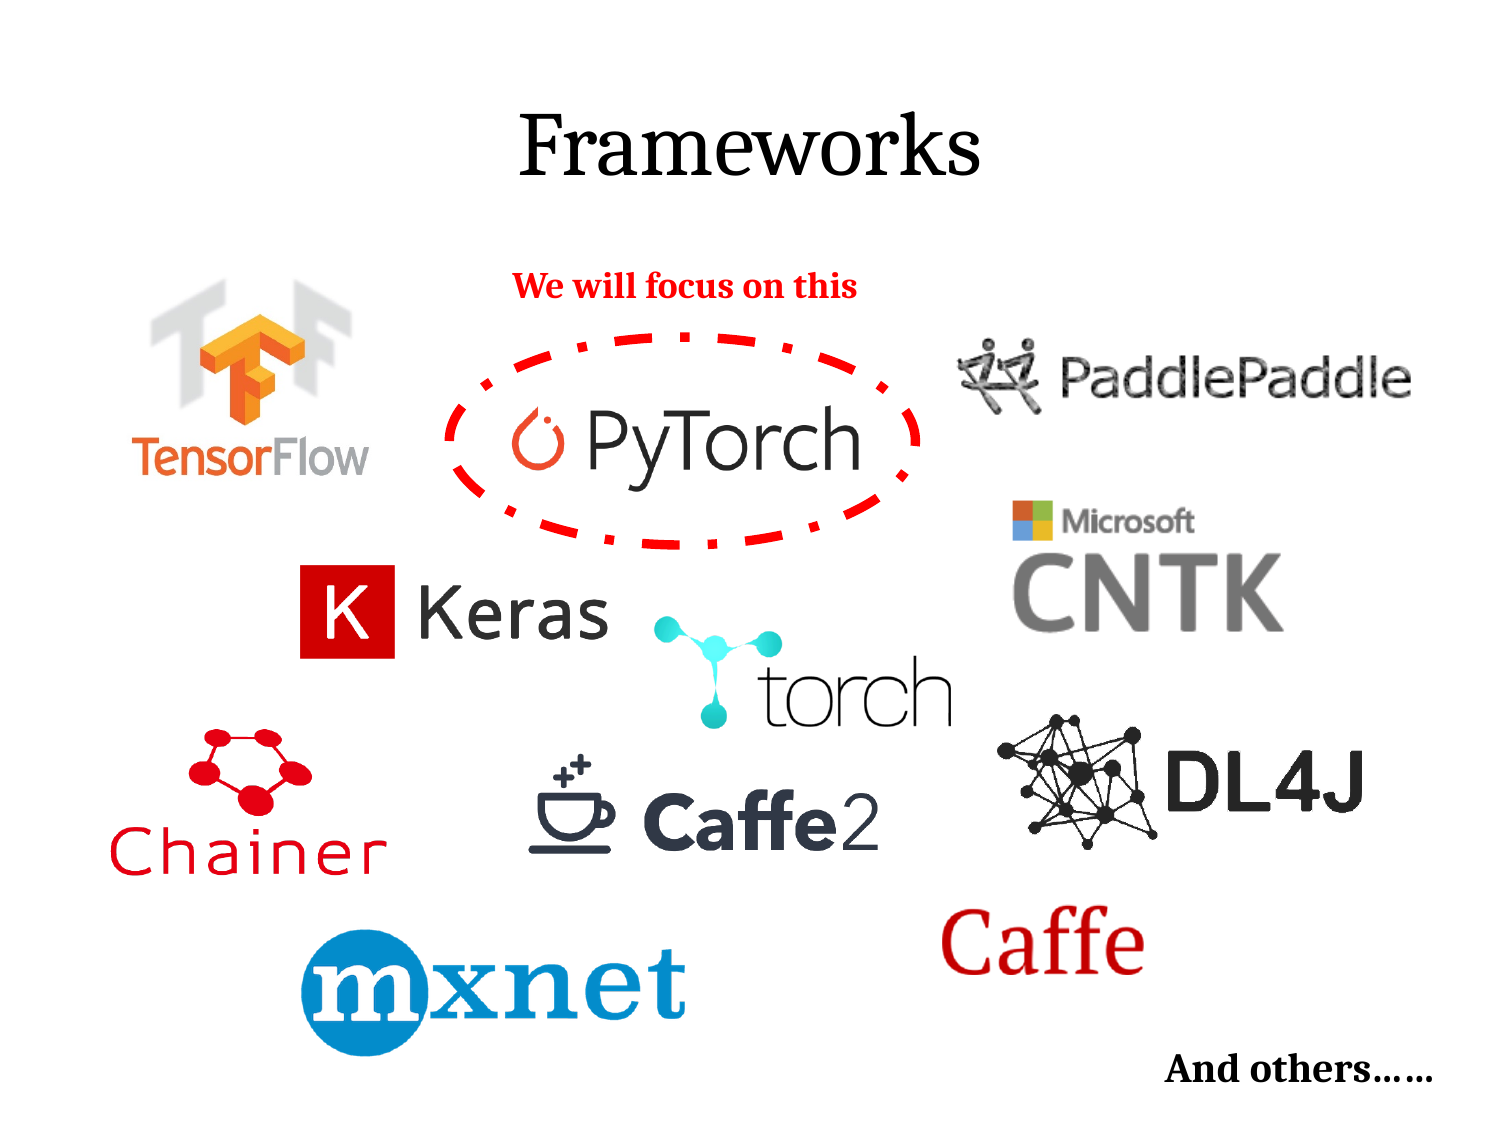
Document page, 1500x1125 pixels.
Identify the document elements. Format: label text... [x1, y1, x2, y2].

picture [523, 615, 951, 909]
text_box [488, 501, 873, 548]
picture [466, 404, 904, 493]
picture [953, 285, 1414, 676]
picture [298, 563, 630, 660]
text_box And others…… [1149, 1032, 1451, 1098]
picture [300, 926, 686, 1059]
picture [120, 262, 379, 487]
text_box [447, 334, 903, 477]
text_box [908, 411, 918, 468]
picture [100, 722, 398, 878]
title Frameworks [75, 45, 1425, 233]
picture [936, 714, 1362, 1045]
text_box We will focus on this [497, 253, 874, 313]
